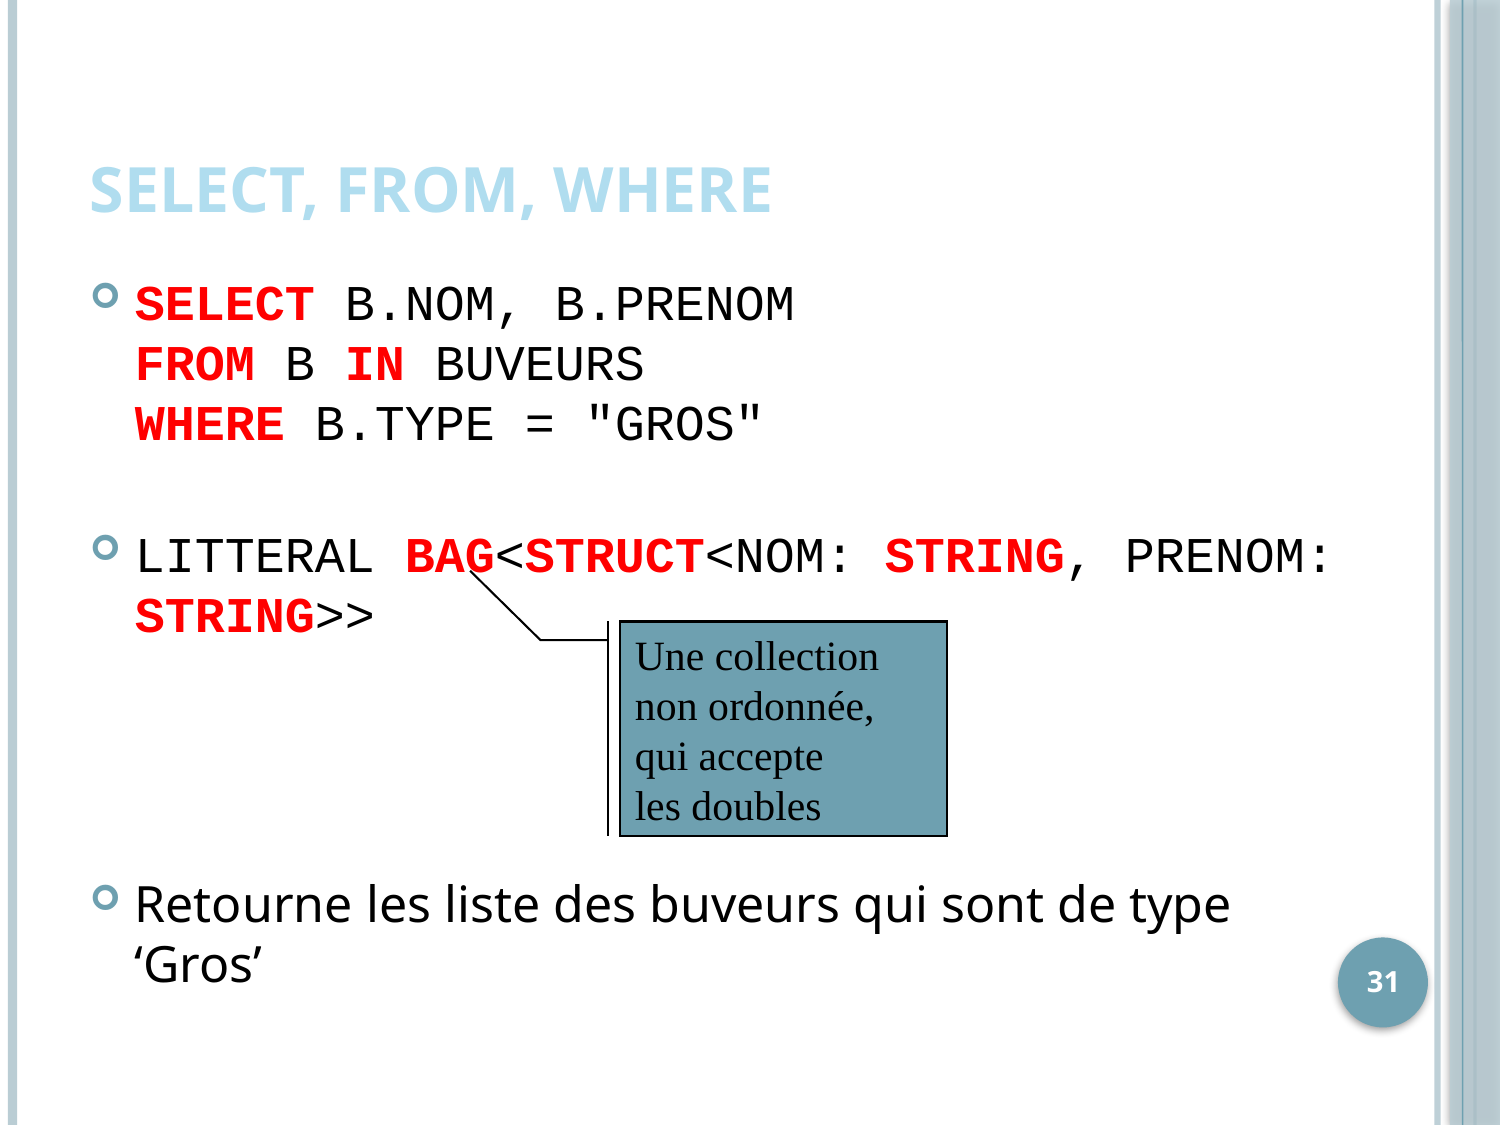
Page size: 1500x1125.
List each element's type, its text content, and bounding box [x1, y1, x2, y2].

slide_number 31 [1333, 940, 1434, 1027]
list SELECT B.NOM, B.PRENOM FROM B IN BUVEURS WHERE B.TYPE = "GROS" LITTERAL BAG<STRUCT<NOM: STRING, PRENOM: STRING>> Retourne les liste des buveurs qui sont de type ‘Gros’ [75, 262, 1353, 1062]
title SELECT, FROM, WHERE [75, 45, 1300, 233]
text_box Une collection non ordonnée, qui accepte les doubles [620, 621, 947, 837]
